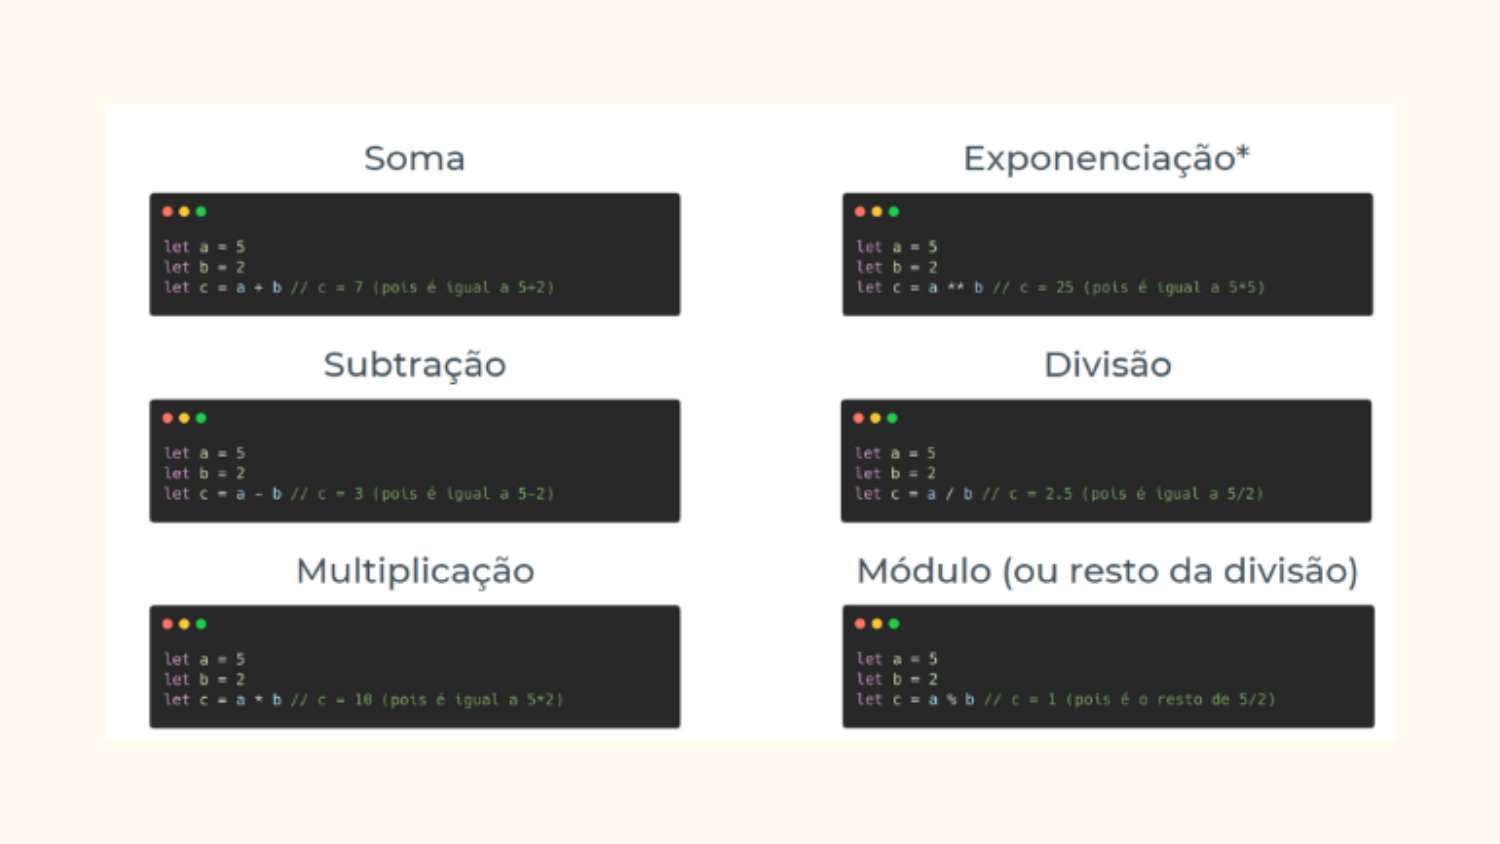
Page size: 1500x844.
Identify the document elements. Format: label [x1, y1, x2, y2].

picture [105, 104, 1395, 740]
